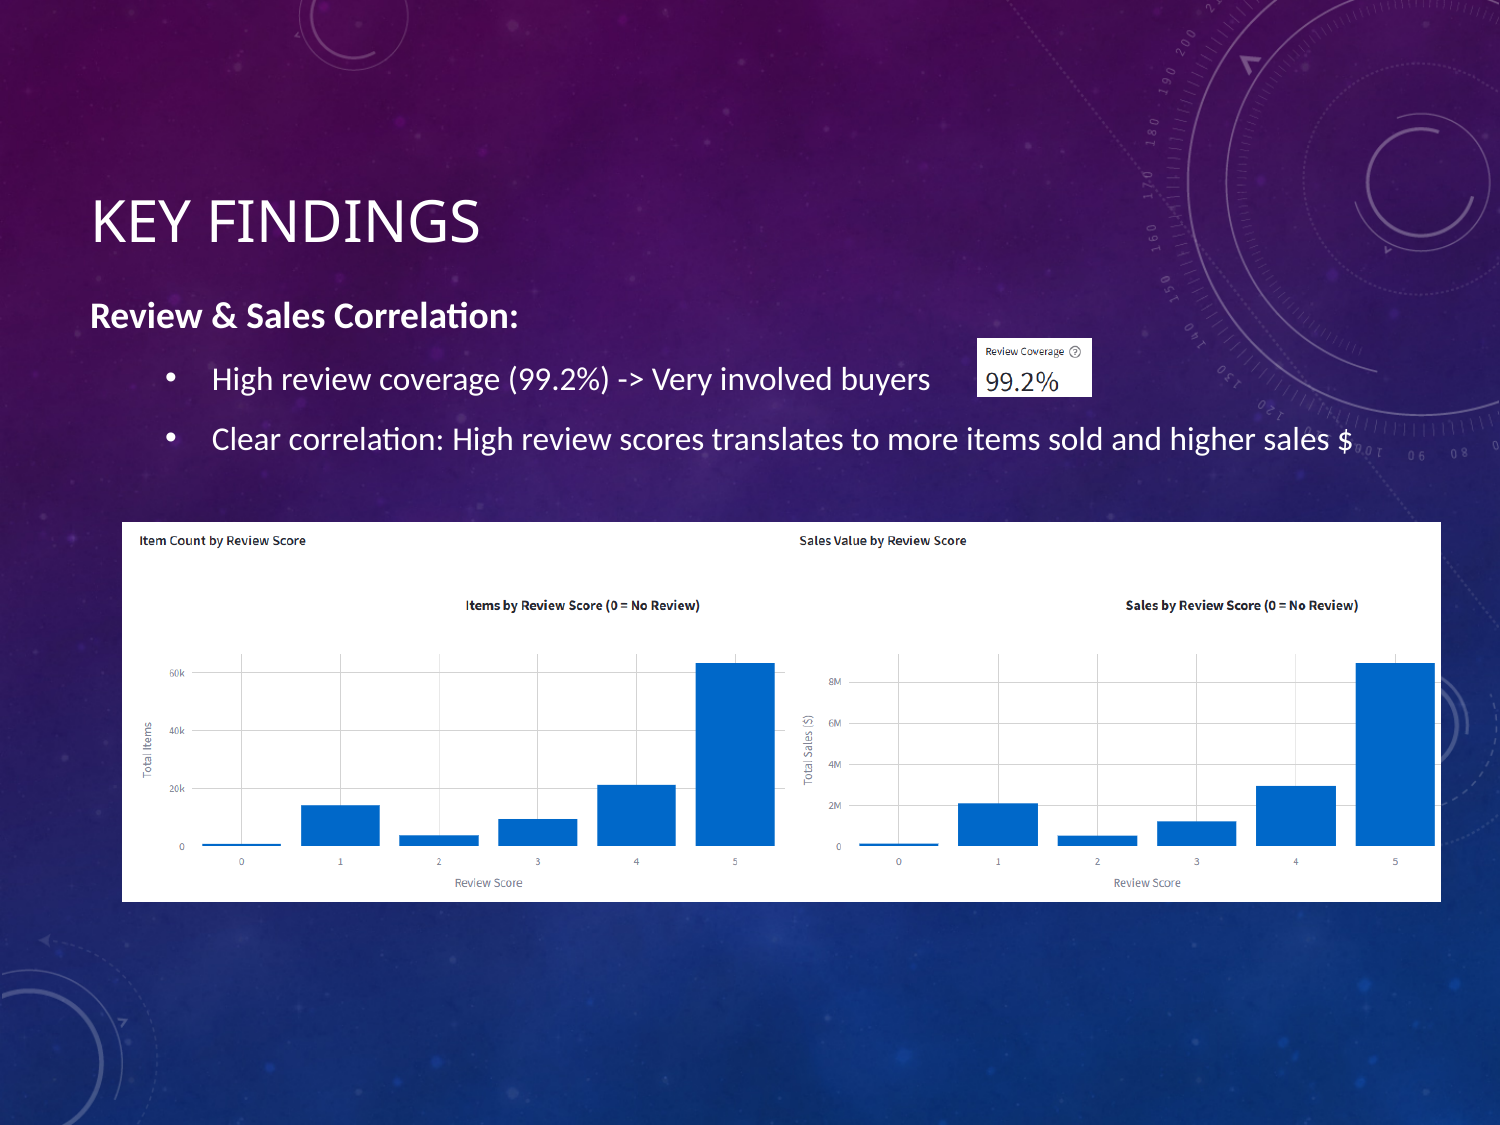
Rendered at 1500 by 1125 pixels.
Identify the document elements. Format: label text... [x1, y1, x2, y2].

title Key Findings [75, 99, 1350, 283]
picture [0, 0, 1500, 1125]
text_box Review & Sales Correlation: High review coverage (99.2%) -> Very involved buyers Clear correlation: High review scores translates to more items sold and higher sales $ [75, 283, 1441, 883]
